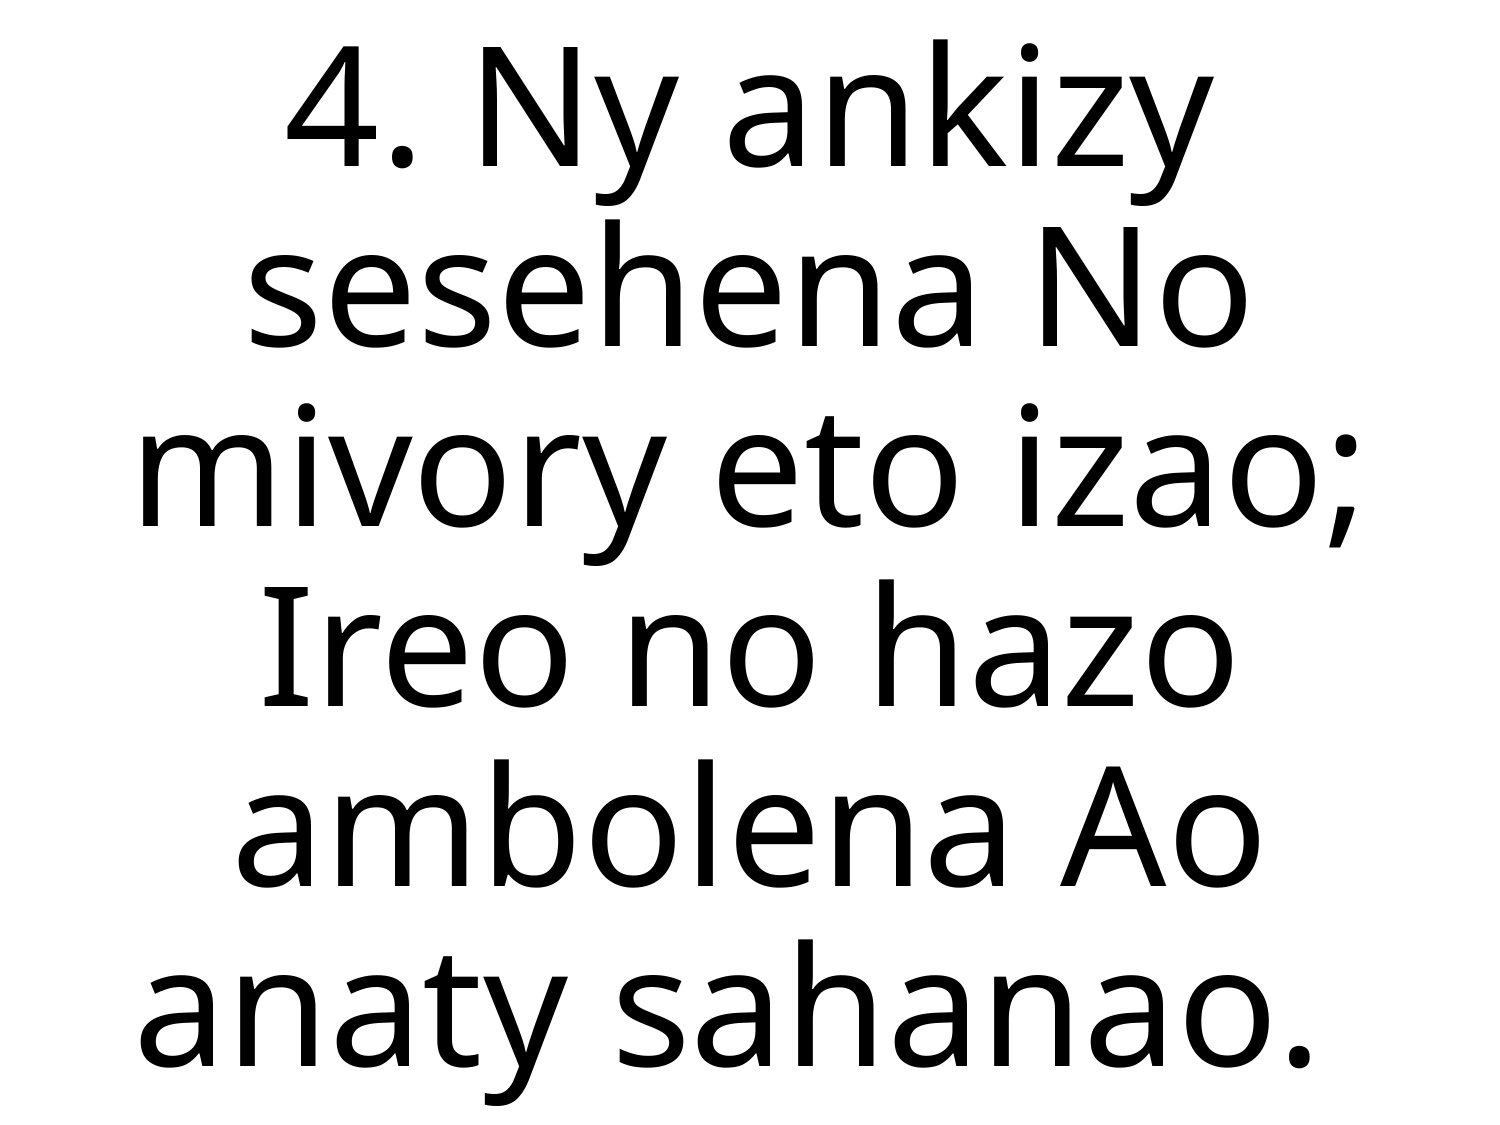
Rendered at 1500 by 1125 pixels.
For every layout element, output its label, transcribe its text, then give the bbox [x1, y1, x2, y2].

title 4. Ny ankizy sesehena No mivory eto izao; Ireo no hazo ambolena Ao anaty sahanao. [0, 0, 1500, 1125]
